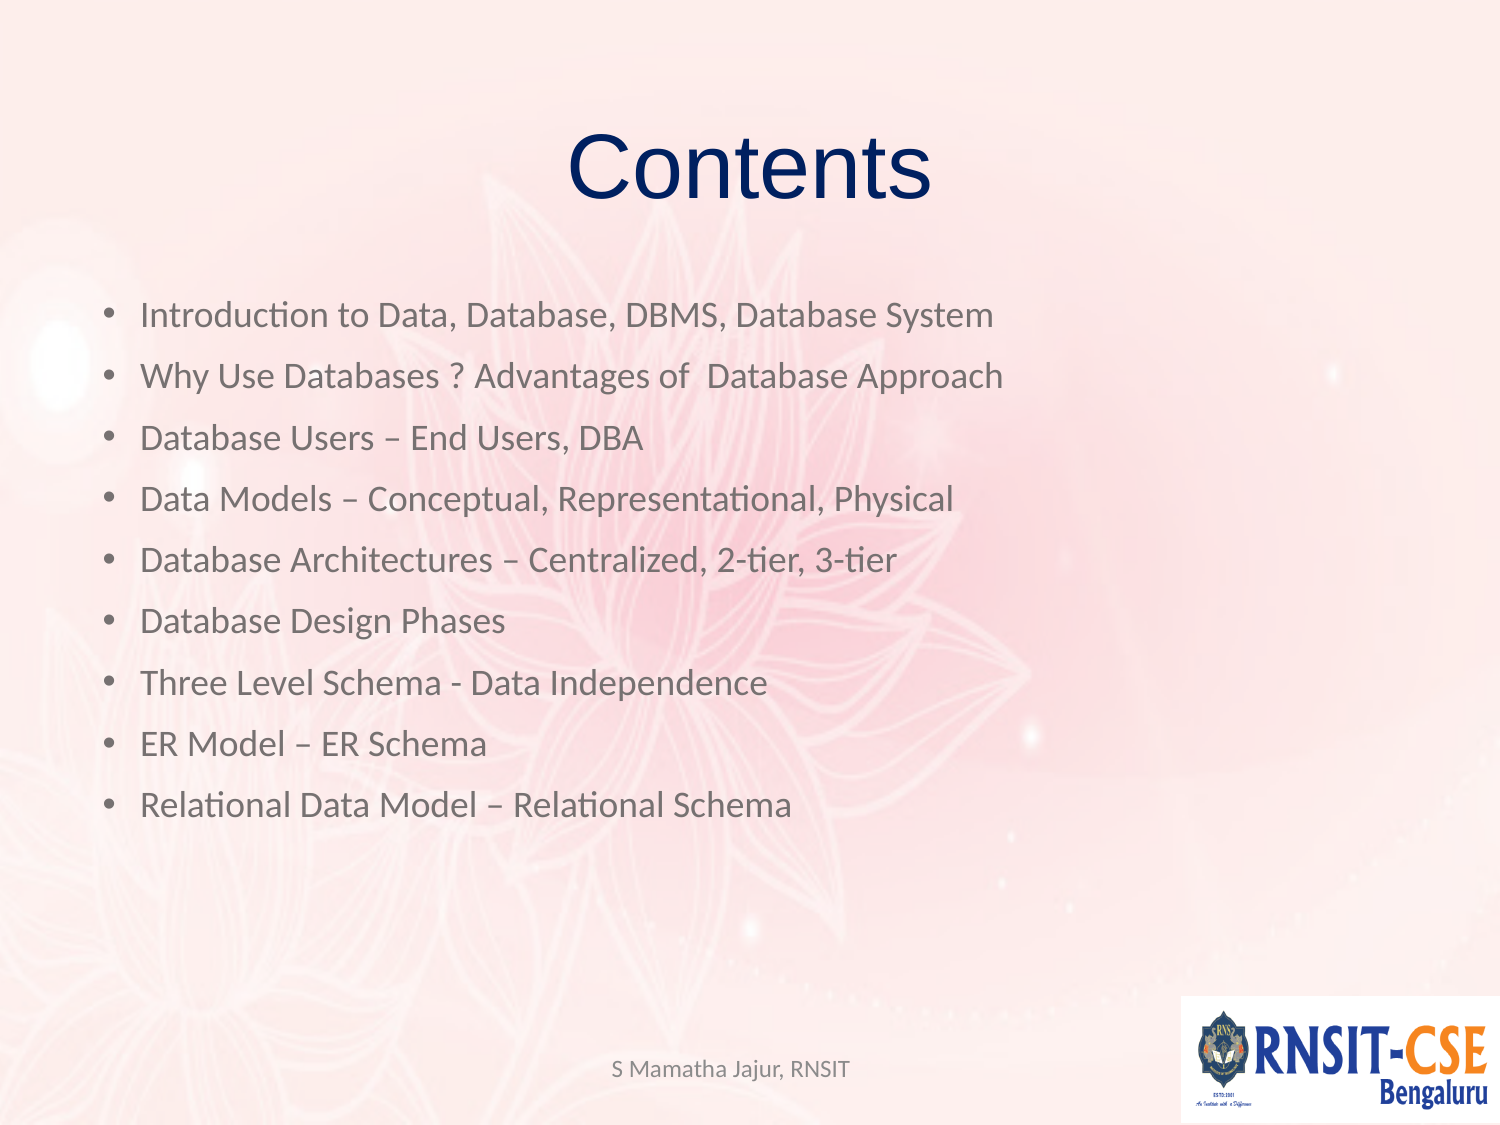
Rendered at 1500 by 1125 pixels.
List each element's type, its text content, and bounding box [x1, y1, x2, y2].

title Contents [103, 59, 1397, 278]
footer S Mamatha Jajur, RNSIT [562, 1037, 900, 1098]
list Introduction to Data, Database, DBMS, Database System Why Use Databases ? Advantages of Database Approach Database Users – End Users, DBA Data Models – Conceptual, Representational, Physical Database Architectures – Centralized, 2-tier, 3-tier Database Design Phases Three Level Schema - Data Independence ER Model – ER Schema Relational Data Model – Relational Schema [87, 287, 1363, 963]
picture [1181, 996, 1500, 1123]
